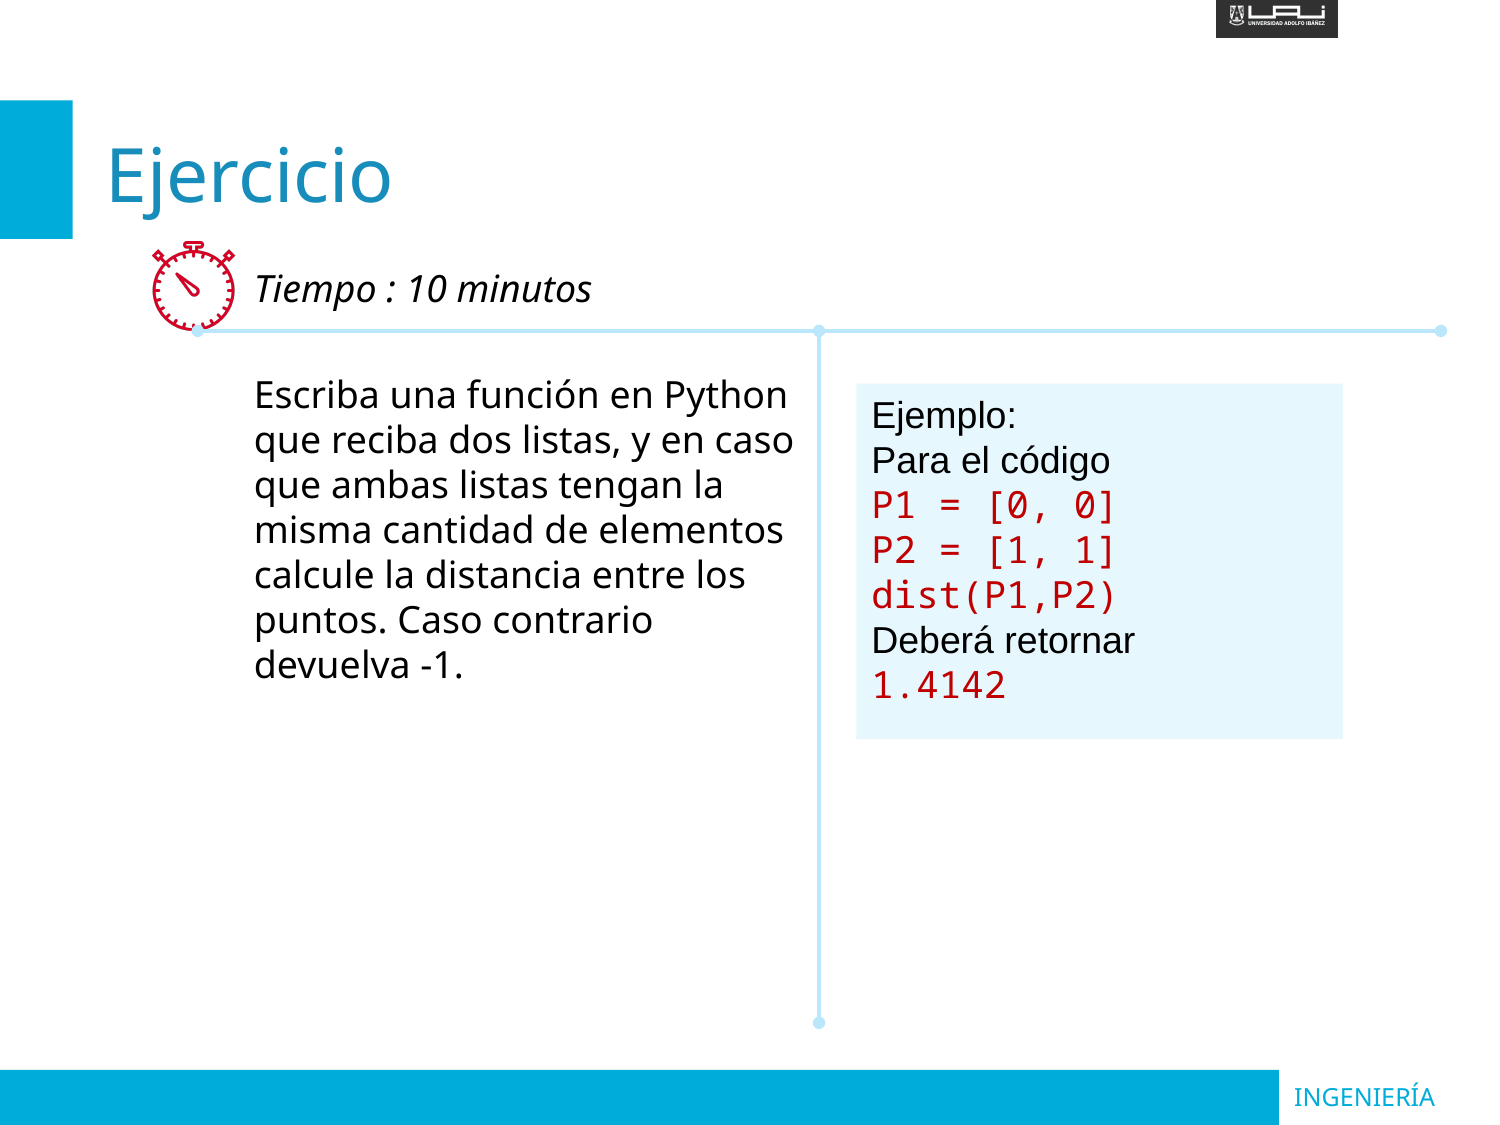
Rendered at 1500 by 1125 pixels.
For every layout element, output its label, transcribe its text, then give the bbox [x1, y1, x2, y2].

text_box Tiempo : 10 minutos [244, 257, 665, 318]
picture [148, 241, 239, 332]
text_box Escriba una función en Python que reciba dos listas, y en caso que ambas listas tengan la misma cantidad de elementos calcule la distancia entre los puntos. Caso contrario devuelva -1. [238, 363, 814, 911]
title Ejercicio [75, 125, 1425, 220]
text_box Ejemplo: Para el código P1 = [0, 0] P2 = [1, 1] dist(P1,P2) Deberá retornar 1.4142 [856, 383, 1343, 740]
picture [1216, 0, 1338, 38]
